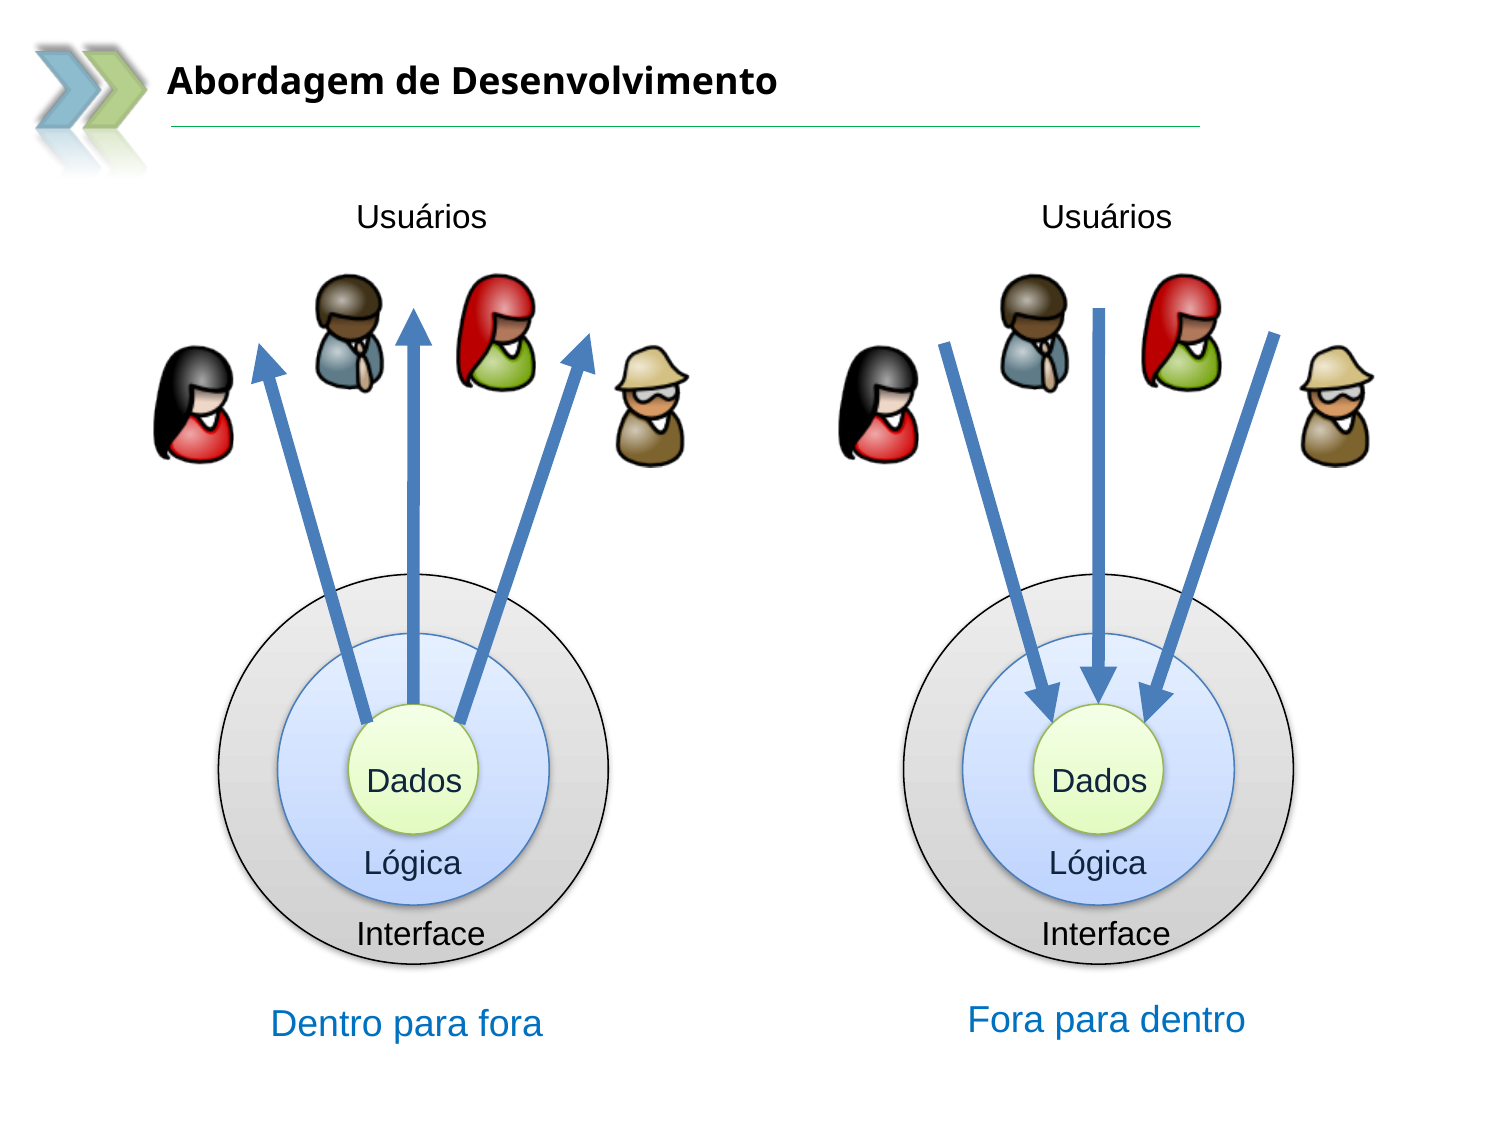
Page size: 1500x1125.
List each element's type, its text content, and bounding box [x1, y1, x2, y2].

text_box [420, 632, 453, 713]
text_box Dados [1036, 751, 1163, 807]
text_box [1105, 573, 1139, 637]
text_box Fora para dentro [952, 987, 1262, 1048]
text_box [217, 657, 364, 952]
text_box [1147, 696, 1295, 945]
text_box [1057, 573, 1092, 636]
picture [435, 270, 562, 396]
text_box [961, 732, 1236, 905]
text_box [359, 807, 467, 834]
text_box Lógica [1033, 834, 1162, 889]
text_box Dados [351, 751, 478, 807]
text_box [1103, 632, 1139, 713]
text_box [372, 632, 407, 713]
text_box Usuários [341, 187, 503, 243]
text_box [458, 332, 590, 724]
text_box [943, 342, 1053, 724]
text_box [1144, 332, 1275, 724]
text_box [372, 573, 407, 636]
text_box Abordagem de Desenvolvimento [163, 48, 1360, 110]
text_box [1055, 960, 1142, 965]
text_box [168, 123, 1202, 130]
text_box [420, 573, 453, 636]
picture [23, 34, 159, 224]
text_box Interface [1026, 905, 1186, 960]
picture [818, 342, 943, 469]
text_box [1032, 703, 1162, 790]
picture [133, 342, 258, 469]
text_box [258, 342, 368, 724]
picture [1120, 270, 1247, 396]
text_box [463, 693, 610, 945]
picture [590, 342, 715, 469]
text_box [347, 703, 477, 791]
text_box Lógica [348, 834, 477, 889]
text_box Usuários [1026, 187, 1188, 243]
text_box [902, 657, 1048, 951]
text_box Dentro para fora [255, 991, 558, 1051]
picture [1275, 342, 1400, 469]
picture [287, 270, 413, 396]
picture [972, 270, 1098, 396]
text_box Interface [341, 905, 501, 960]
text_box [276, 732, 550, 905]
text_box [1057, 632, 1093, 714]
text_box [369, 960, 457, 965]
text_box [1044, 807, 1153, 834]
